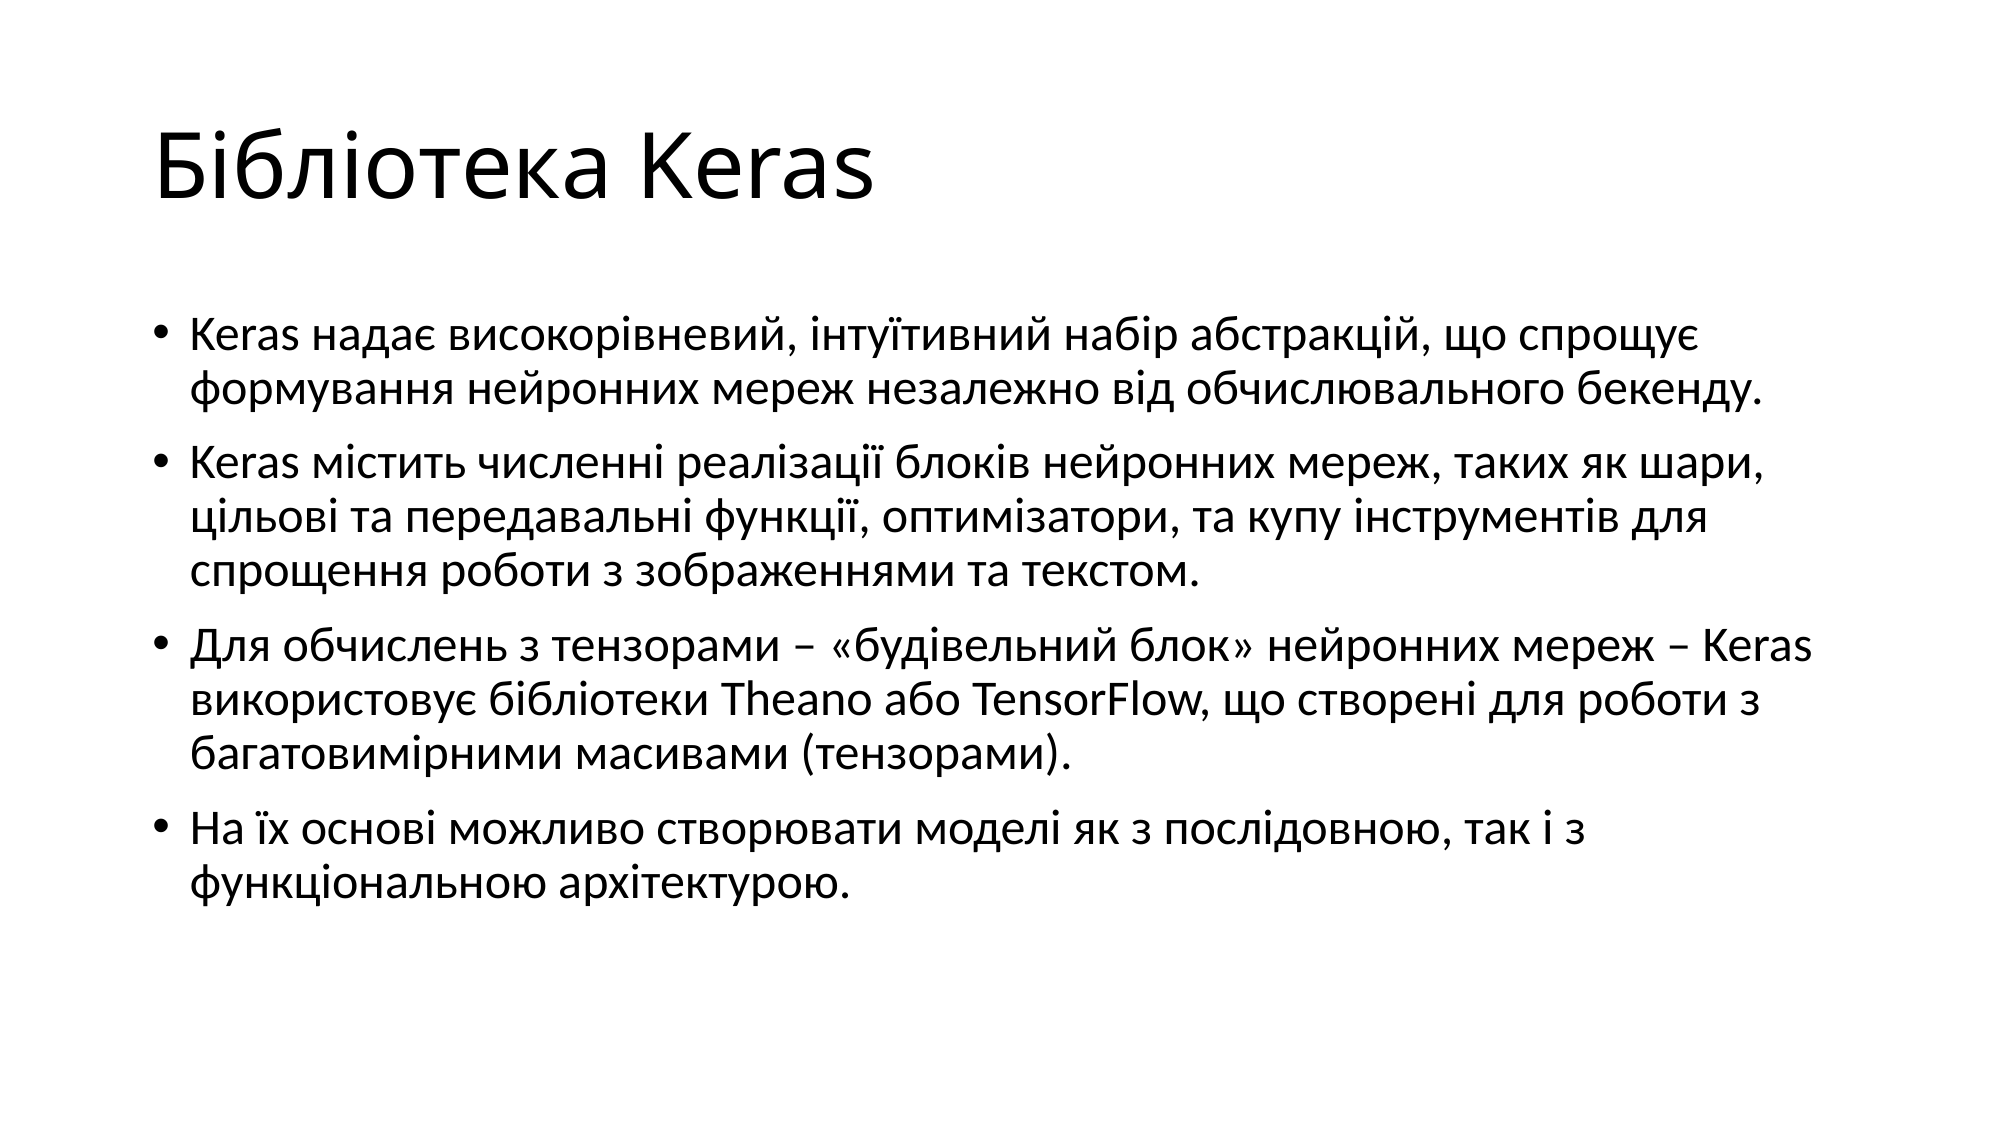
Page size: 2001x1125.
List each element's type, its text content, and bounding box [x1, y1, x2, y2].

list Keras надає високорівневий, інтуїтивний набір абстракцій, що спрощує формування нейронних мереж незалежно від обчислювального бекенду. Keras містить численні реалізації блоків нейронних мереж, таких як шари, цільові та передавальні функції, оптимізатори, та купу інструментів для спрощення роботи з зображеннями та текстом. Для обчислень з тензорами – «будівельний блок» нейронних мереж – Keras використовує бібліотеки Theano або TensorFlow, що створені для роботи з багатовимірними масивами (тензорами). На їх основі можливо створювати моделі як з послідовною, так і з функціональною архітектурою. [137, 299, 1863, 1014]
title Бібліотека Keras [137, 59, 1863, 278]
